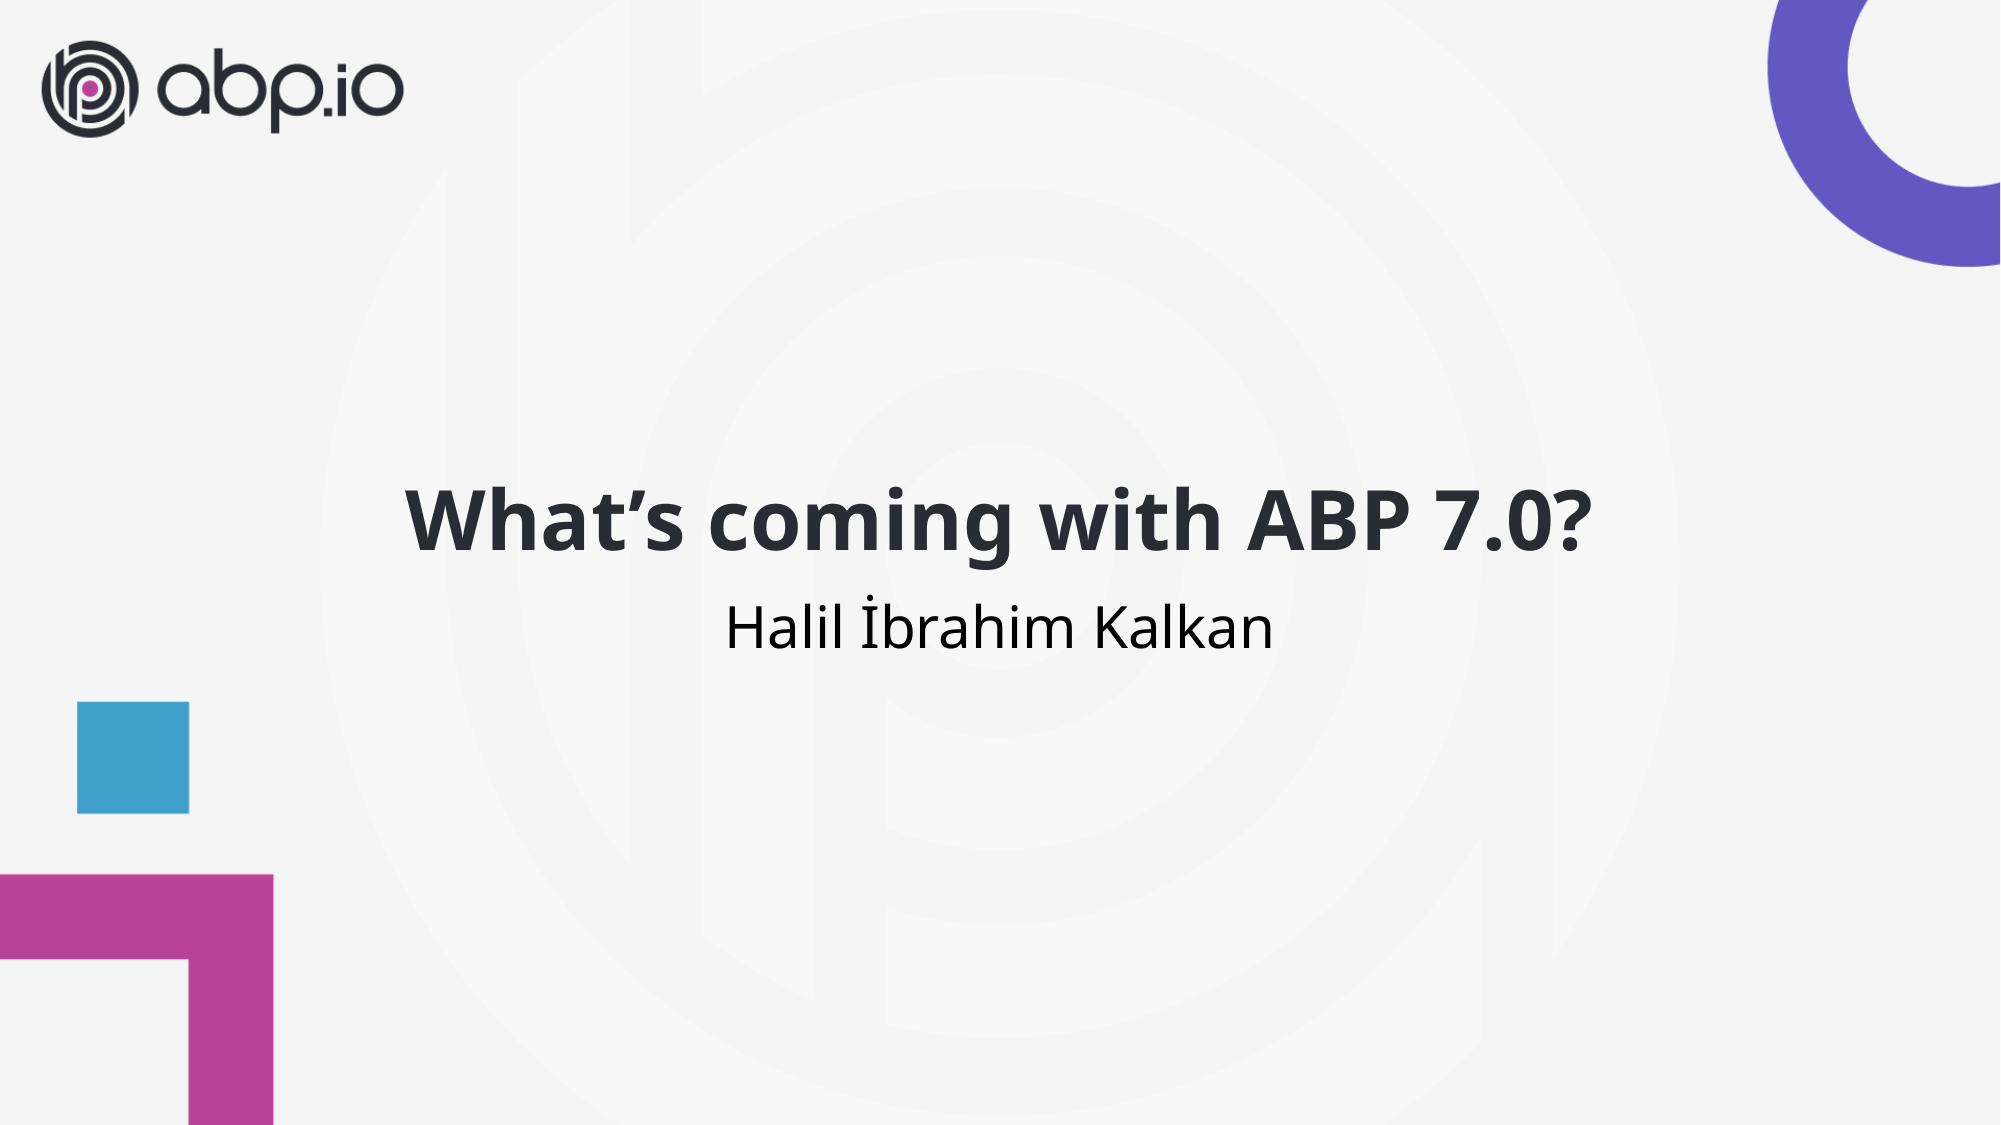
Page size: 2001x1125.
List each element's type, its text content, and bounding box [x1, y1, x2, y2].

picture [0, 0, 2001, 1125]
title What’s coming with ABP 7.0? [249, 184, 1750, 576]
subtitle Halil İbrahim Kalkan [249, 590, 1750, 863]
